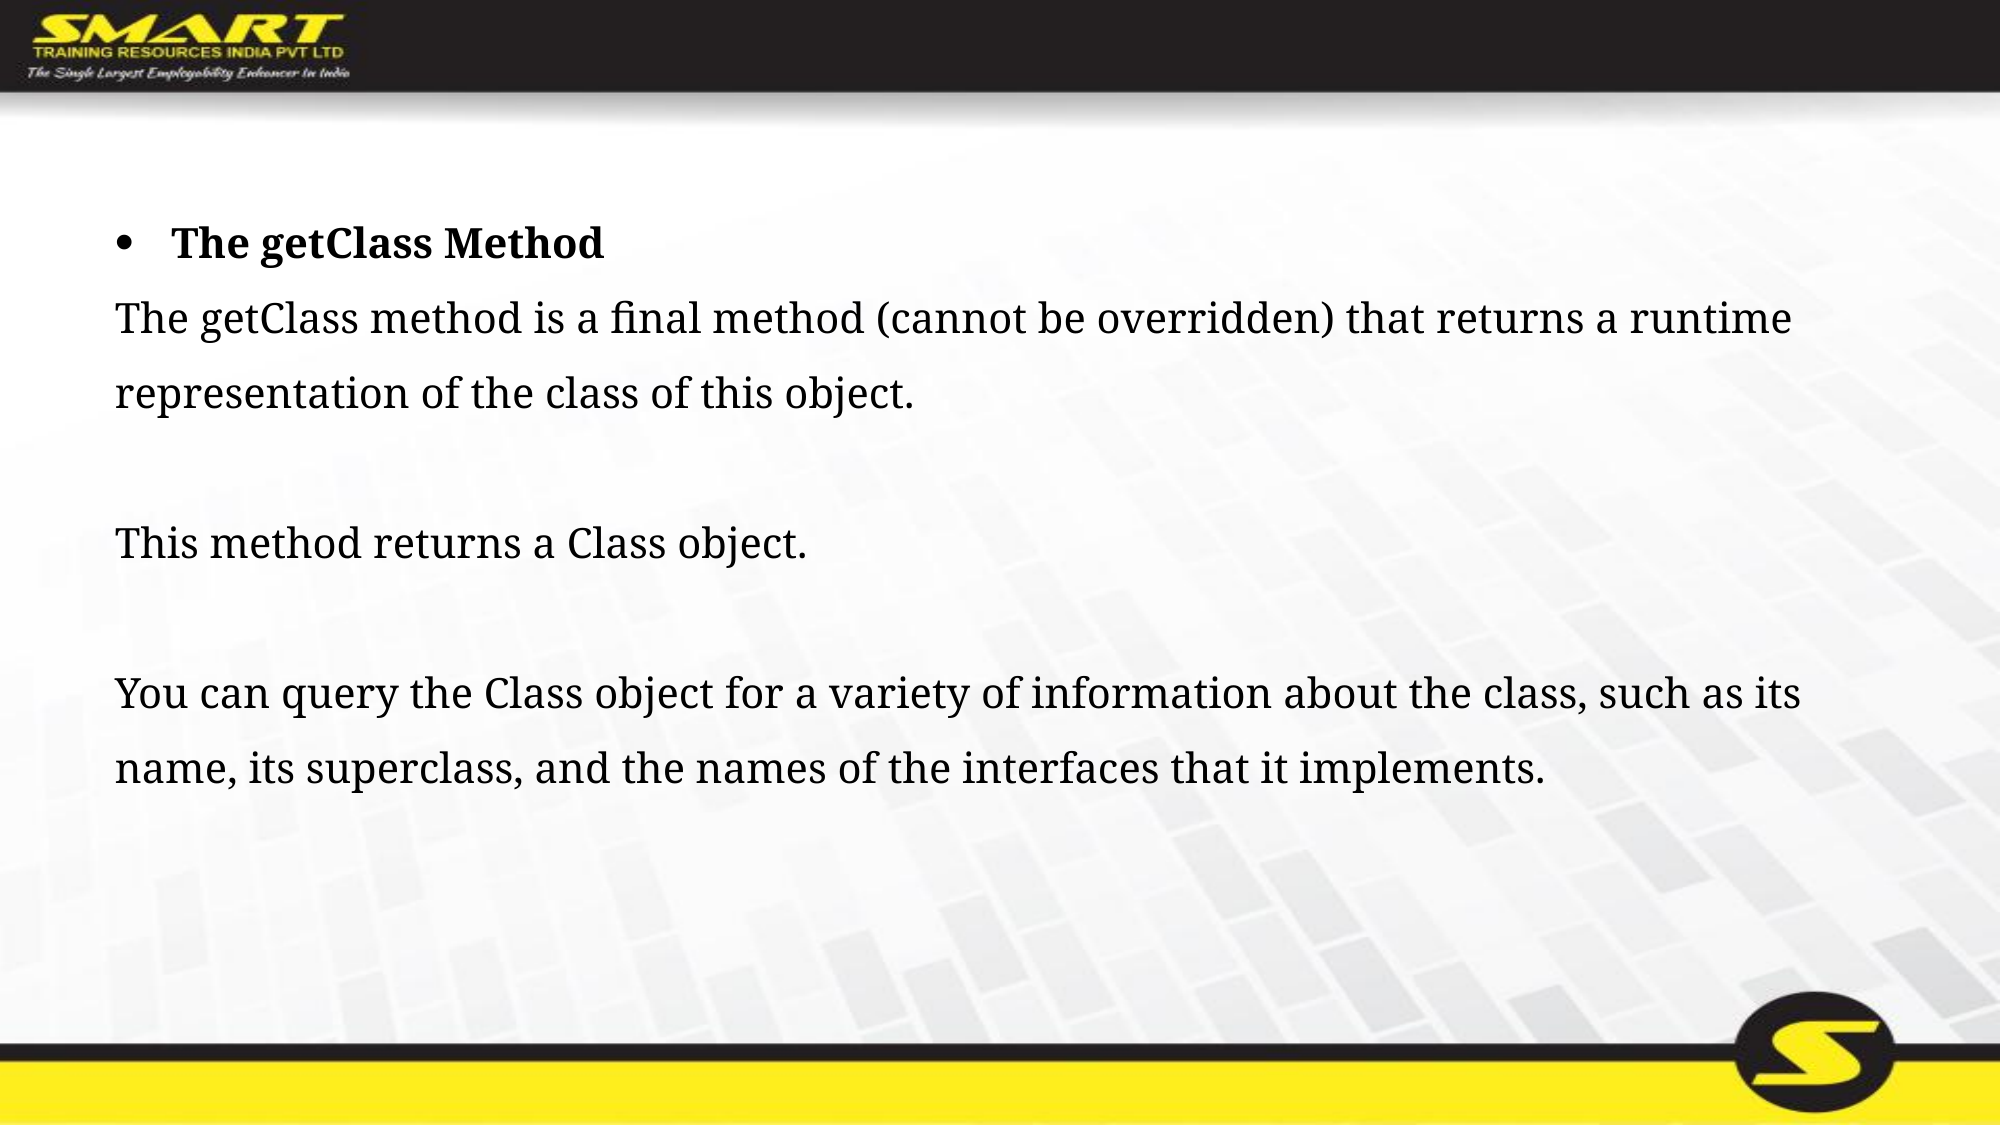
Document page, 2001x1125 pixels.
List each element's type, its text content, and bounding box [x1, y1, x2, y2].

picture [0, 0, 2000, 1125]
list The getClass Method The getClass method is a final method (cannot be overridden) that returns a runtime representation of the class of this object. This method returns a Class object. You can query the Class object for a variety of information about the class, such as its name, its superclass, and the names of the interfaces that it implements. [99, 184, 1900, 980]
